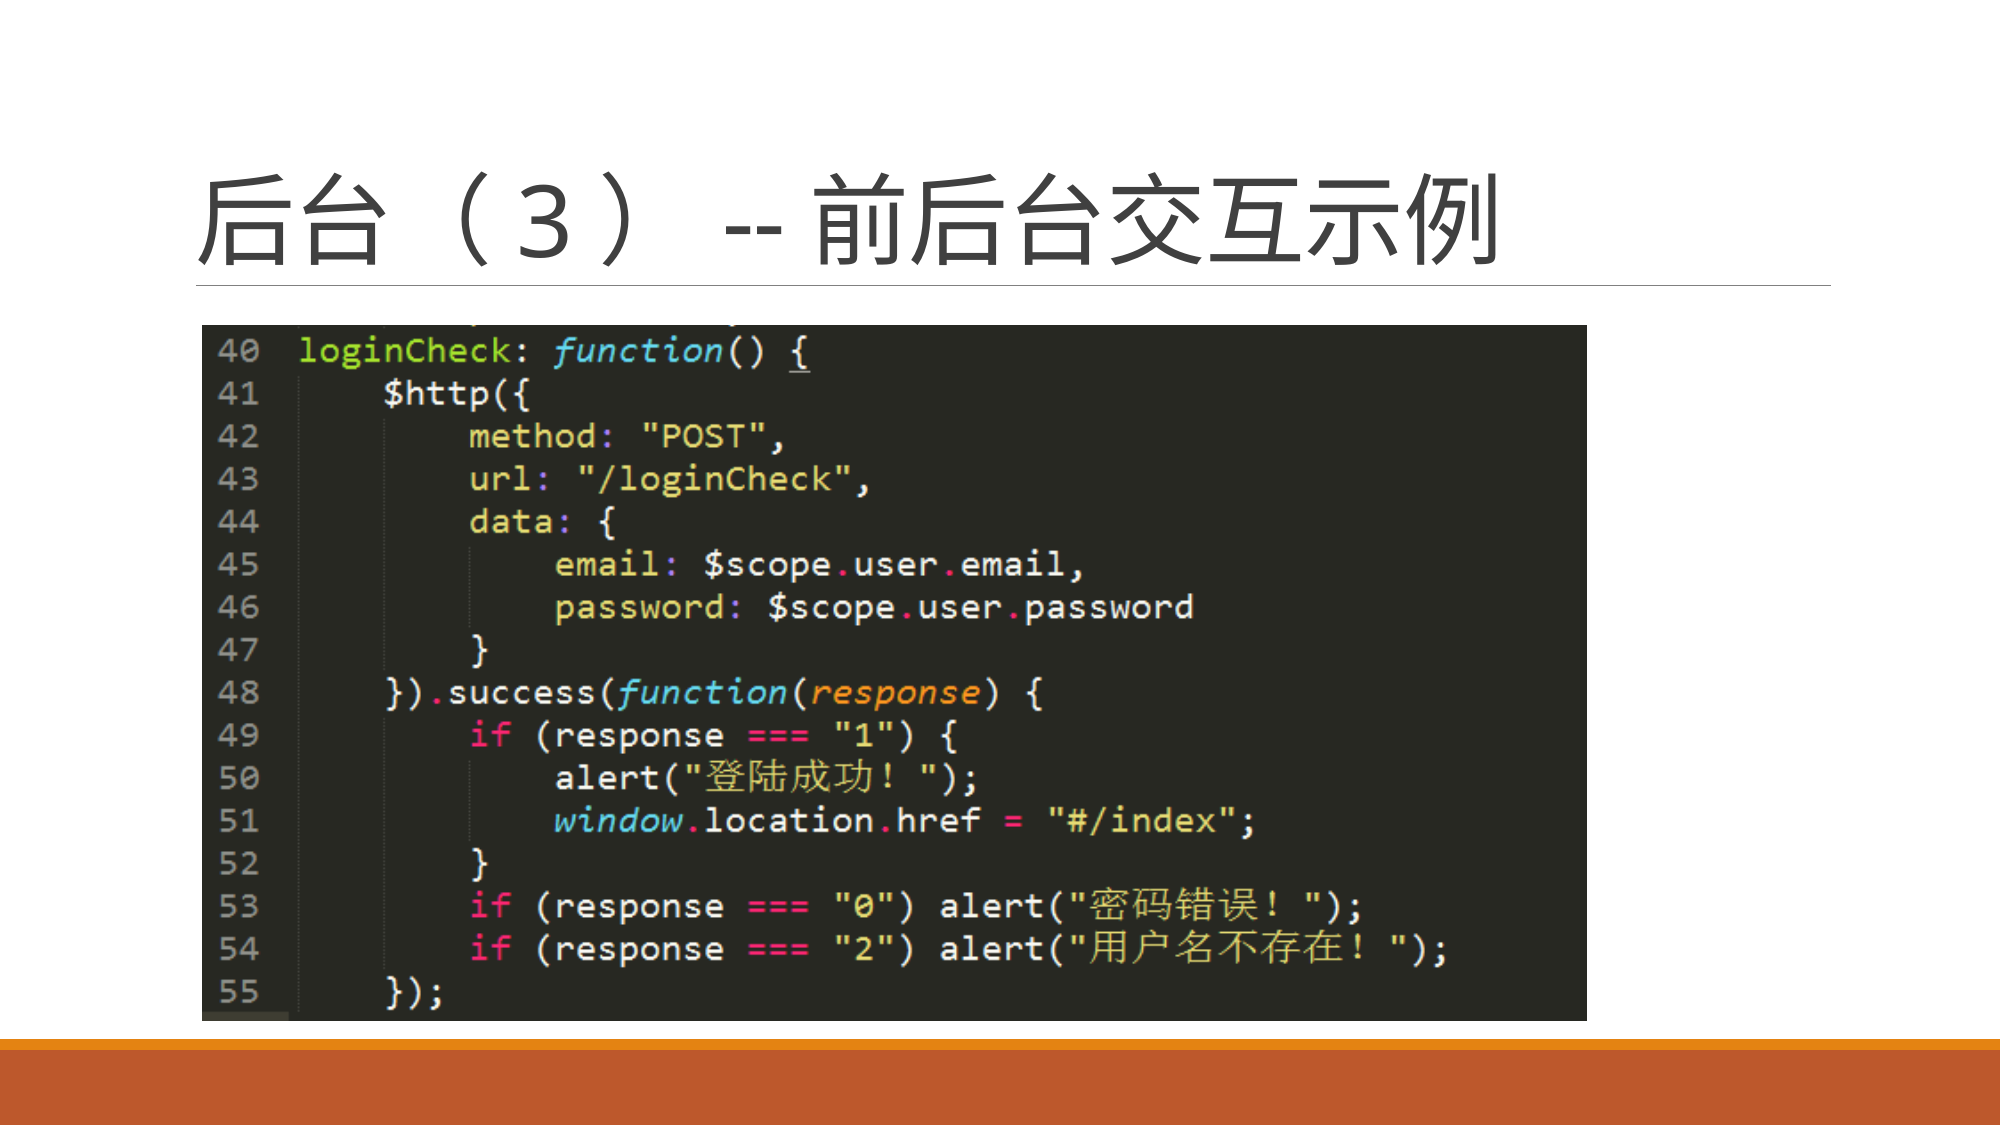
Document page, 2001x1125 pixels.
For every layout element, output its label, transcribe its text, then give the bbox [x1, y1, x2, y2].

picture [202, 324, 1587, 1021]
title 后台（3）--前后台交互示例 [180, 47, 1830, 285]
